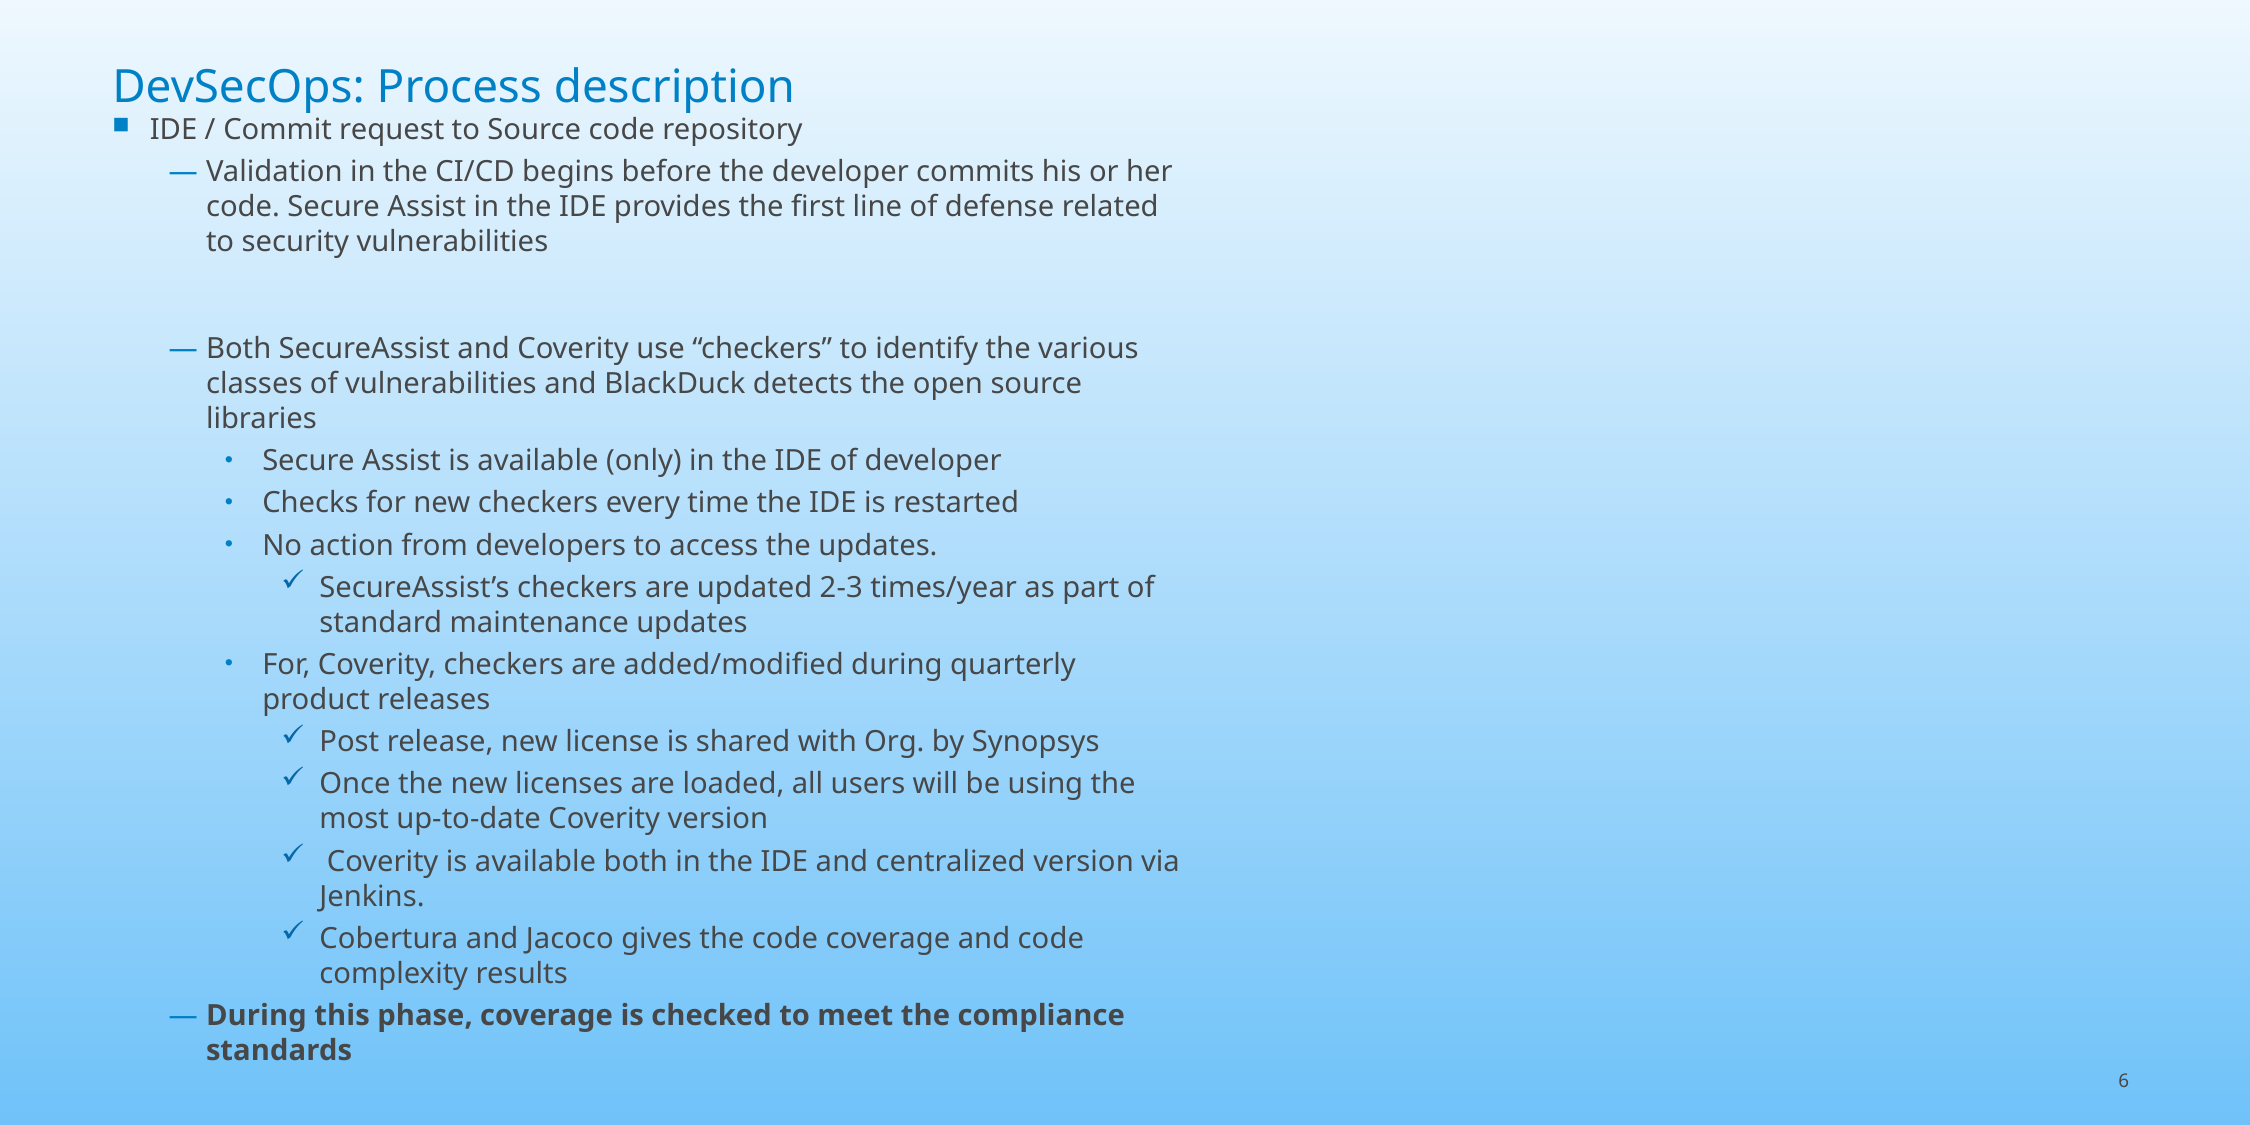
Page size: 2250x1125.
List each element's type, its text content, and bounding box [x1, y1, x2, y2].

slide_number 6 [2062, 1062, 2145, 1101]
list IDE / Commit request to Source code repository Validation in the CI/CD begins before the developer commits his or her code. Secure Assist in the IDE provides the first line of defense related to security vulnerabilities Both SecureAssist and Coverity use “checkers” to identify the various classes of vulnerabilities and BlackDuck detects the open source libraries Secure Assist is available (only) in the IDE of developer Checks for new checkers every time the IDE is restarted No action from developers to access the updates. SecureAssist’s checkers are updated 2-3 times/year as part of standard maintenance updates For, Coverity, checkers are added/modified during quarterly product releases Post release, new license is shared with Org. by Synopsys Once the new licenses are loaded, all users will be using the most up-to-date Coverity version Coverity is available both in the IDE and centralized version via Jenkins. Cobertura and Jacoco gives the code coverage and code complexity results During this phase, coverage is checked to meet the compliance standards [96, 102, 1207, 1075]
title DevSecOps: Process description [96, 49, 2182, 121]
